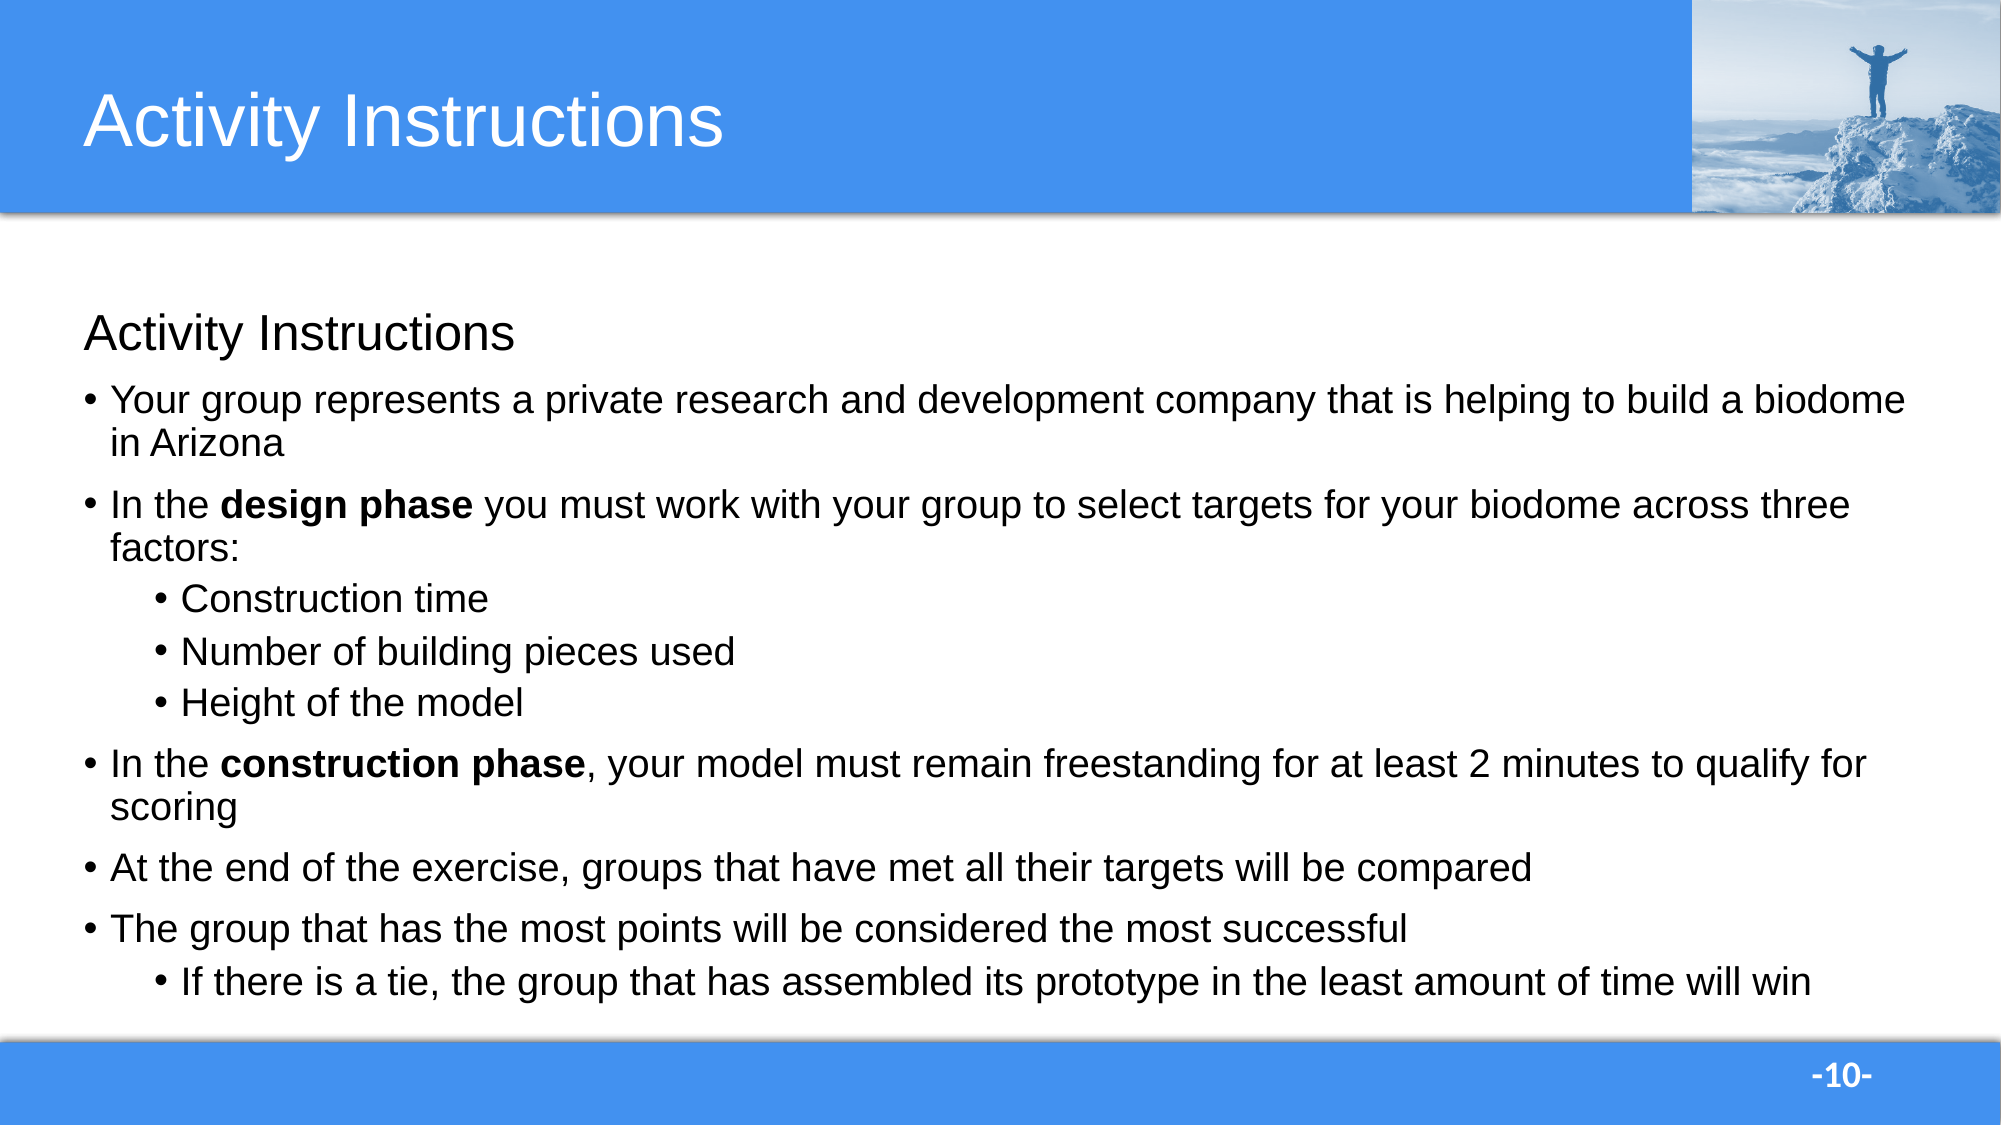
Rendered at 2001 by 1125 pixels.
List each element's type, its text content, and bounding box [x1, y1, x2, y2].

title Activity Instructions [68, 44, 1932, 200]
list Activity Instructions Your group represents a private research and development company that is helping to build a biodome in Arizona In the design phase you must work with your group to select targets for your biodome across three factors: Construction time Number of building pieces used Height of the model In the construction phase, your model must remain freestanding for at least 2 minutes to qualify for scoring At the end of the exercise, groups that have met all their targets will be compared The group that has the most points will be considered the most successful If there is a tie, the group that has assembled its prototype in the least amount of time will win [68, 299, 1932, 1014]
